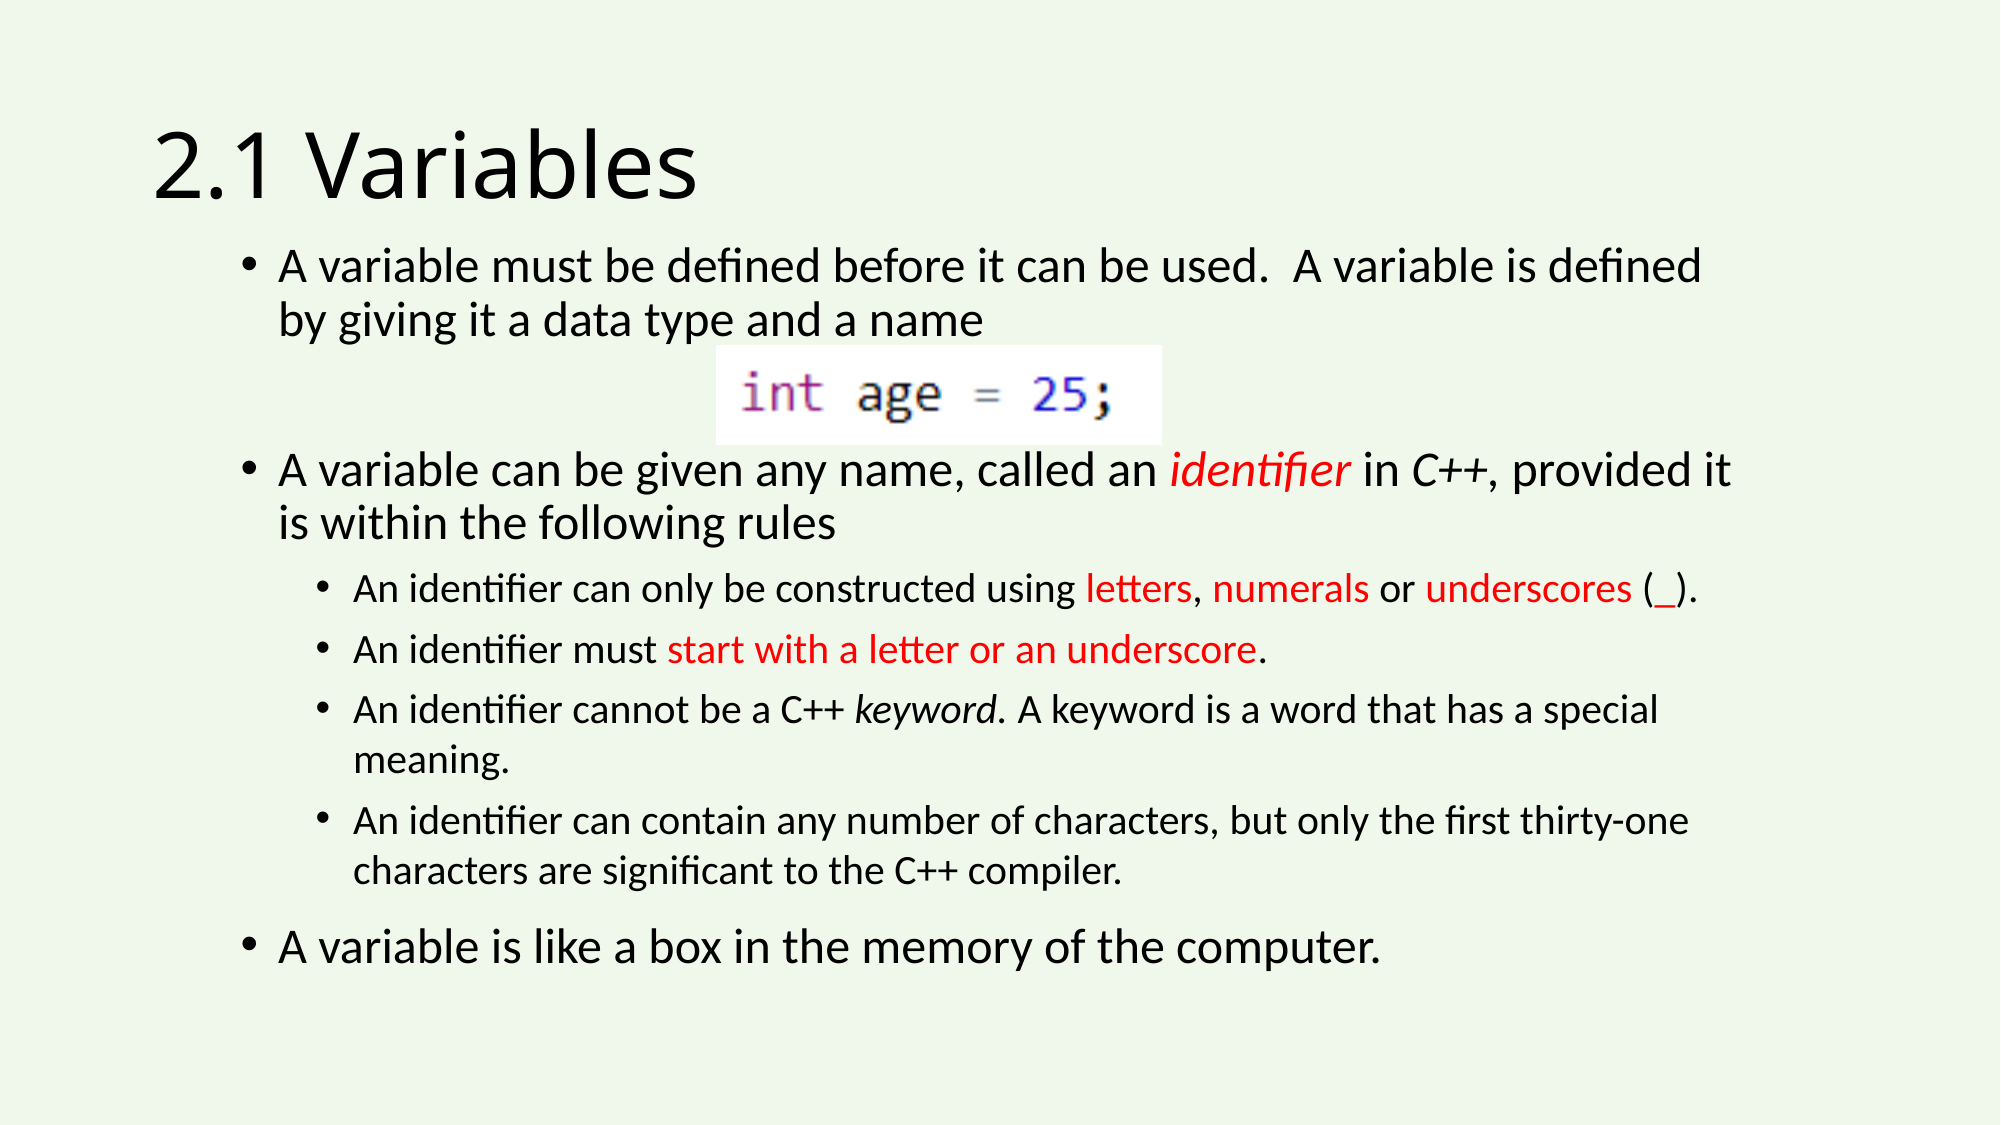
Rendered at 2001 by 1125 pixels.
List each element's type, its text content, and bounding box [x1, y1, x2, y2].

picture [716, 345, 1162, 445]
title 2.1 Variables [137, 59, 1863, 278]
list A variable must be defined before it can be used. A variable is defined by giving it a data type and a name A variable can be given any name, called an identifier in C++, provided it is within the following rules An identifier can only be constructed using letters, numerals or underscores (_). An identifier must start with a letter or an underscore. An identifier cannot be a C++ keyword. A keyword is a word that has a special meaning. An identifier can contain any number of characters, but only the first thirty-one characters are significant to the C++ compiler. A variable is like a box in the memory of the computer. [225, 231, 1768, 1058]
